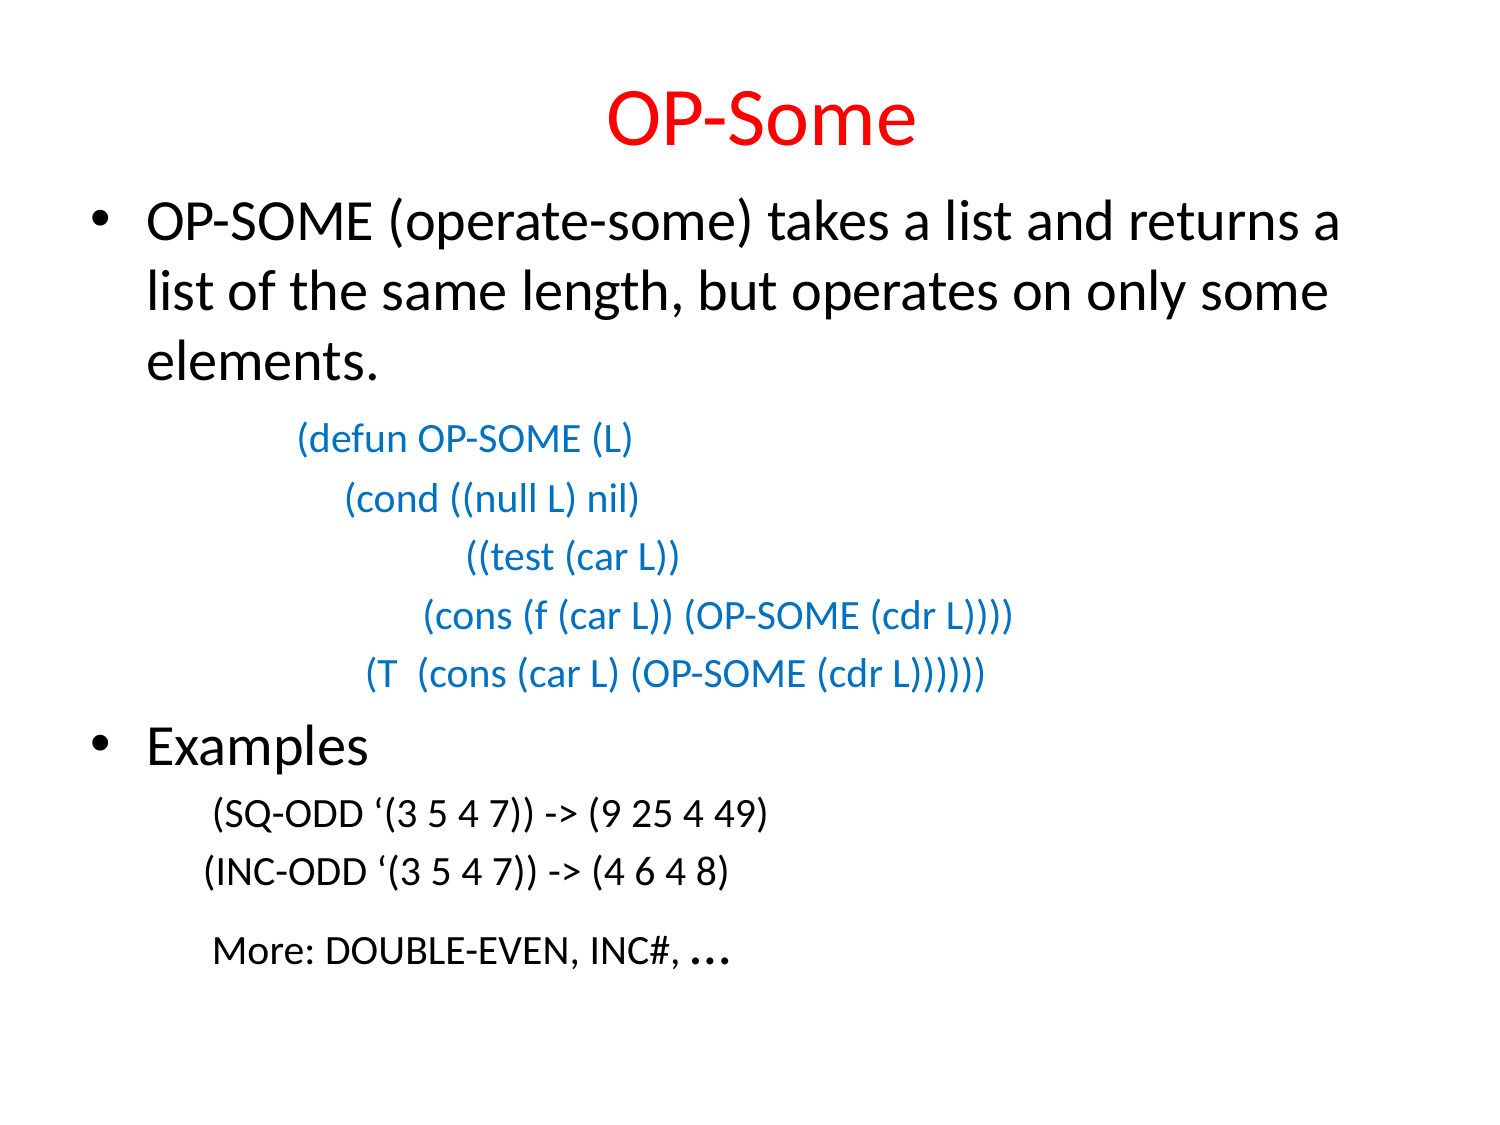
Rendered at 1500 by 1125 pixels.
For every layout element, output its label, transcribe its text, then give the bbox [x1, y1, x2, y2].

list OP-SOME (operate-some) takes a list and returns a list of the same length, but operates on only some elements. (defun OP-SOME (L) (cond ((null L) nil) ((test (car L)) (cons (f (car L)) (OP-SOME (cdr L)))) (T (cons (car L) (OP-SOME (cdr L)))))) Examples (SQ-ODD ‘(3 5 4 7)) -> (9 25 4 49) (INC-ODD ‘(3 5 4 7)) -> (4 6 4 8) More: DOUBLE-EVEN, INC#, … [75, 174, 1425, 1005]
title OP-Some [87, 50, 1438, 175]
